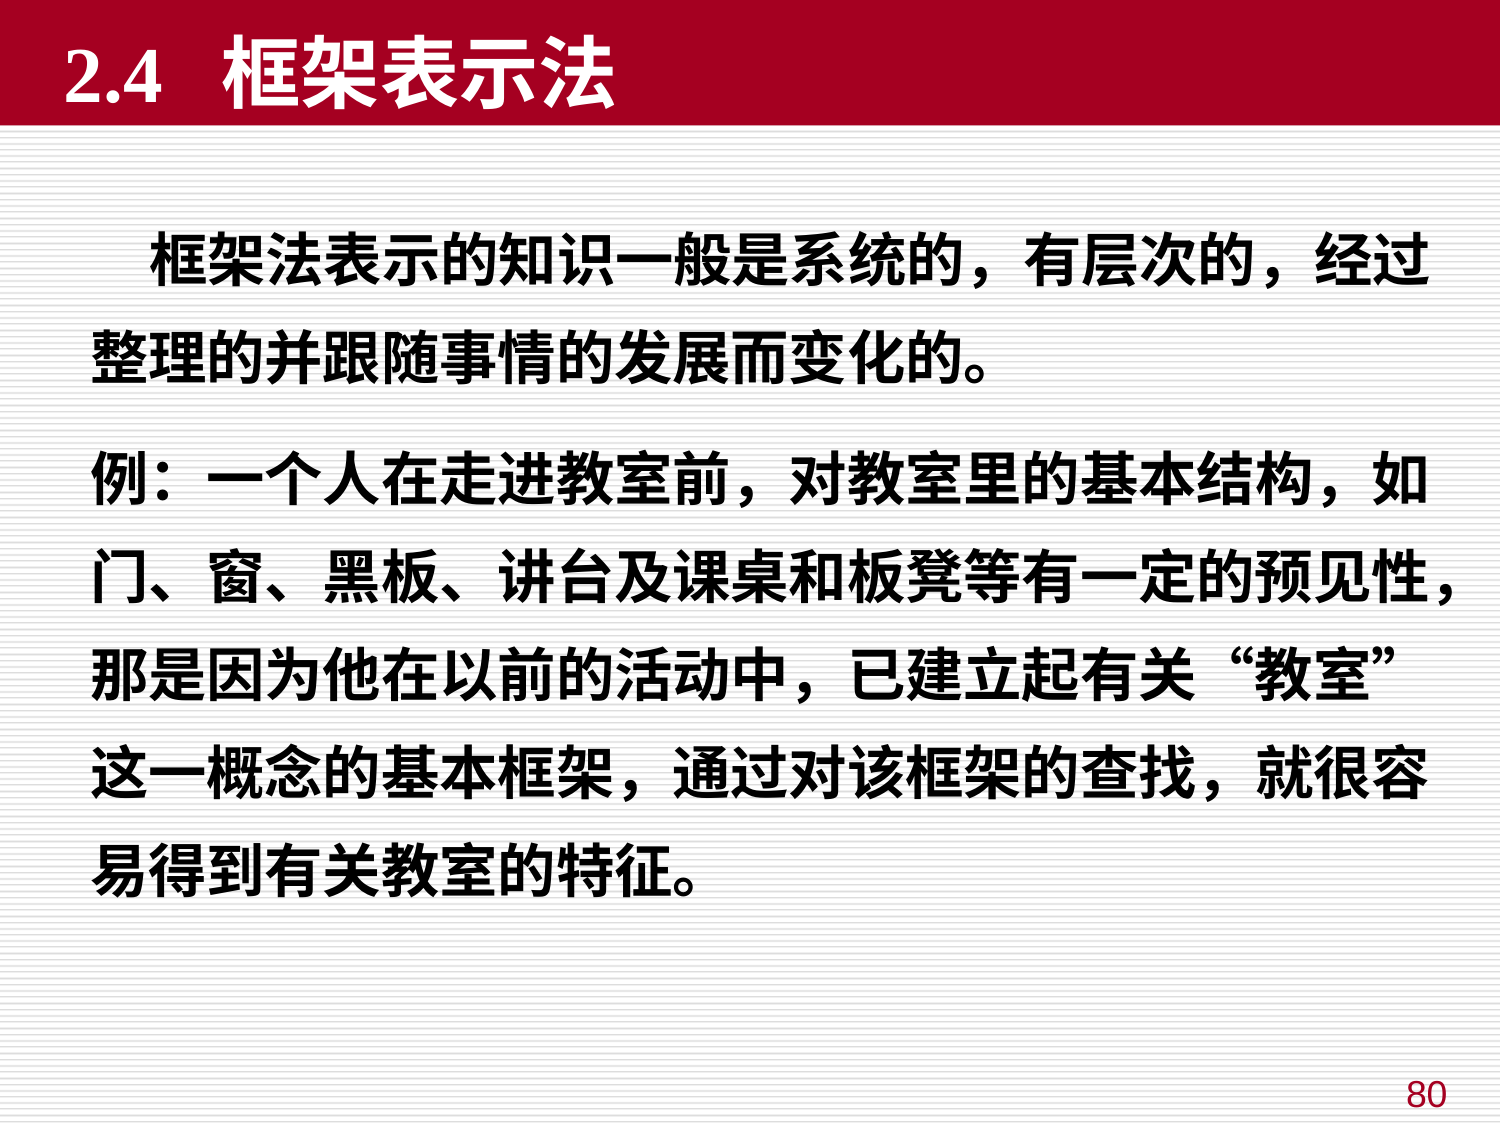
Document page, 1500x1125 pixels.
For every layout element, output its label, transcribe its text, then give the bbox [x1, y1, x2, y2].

picture [0, 126, 1500, 1125]
list 框架法表示的知识一般是系统的，有层次的，经过整理的并跟随事情的发展而变化的。 例：一个人在走进教室前，对教室里的基本结构，如门、窗、黑板、讲台及课桌和板凳等有一定的预见性，那是因为他在以前的活动中，已建立起有关“教室”这一概念的基本框架，通过对该框架的查找，就很容易得到有关教室的特征。 [74, 187, 1451, 1074]
title 2.4 框架表示法 [0, 0, 1500, 126]
slide_number 80 [1137, 1062, 1463, 1122]
